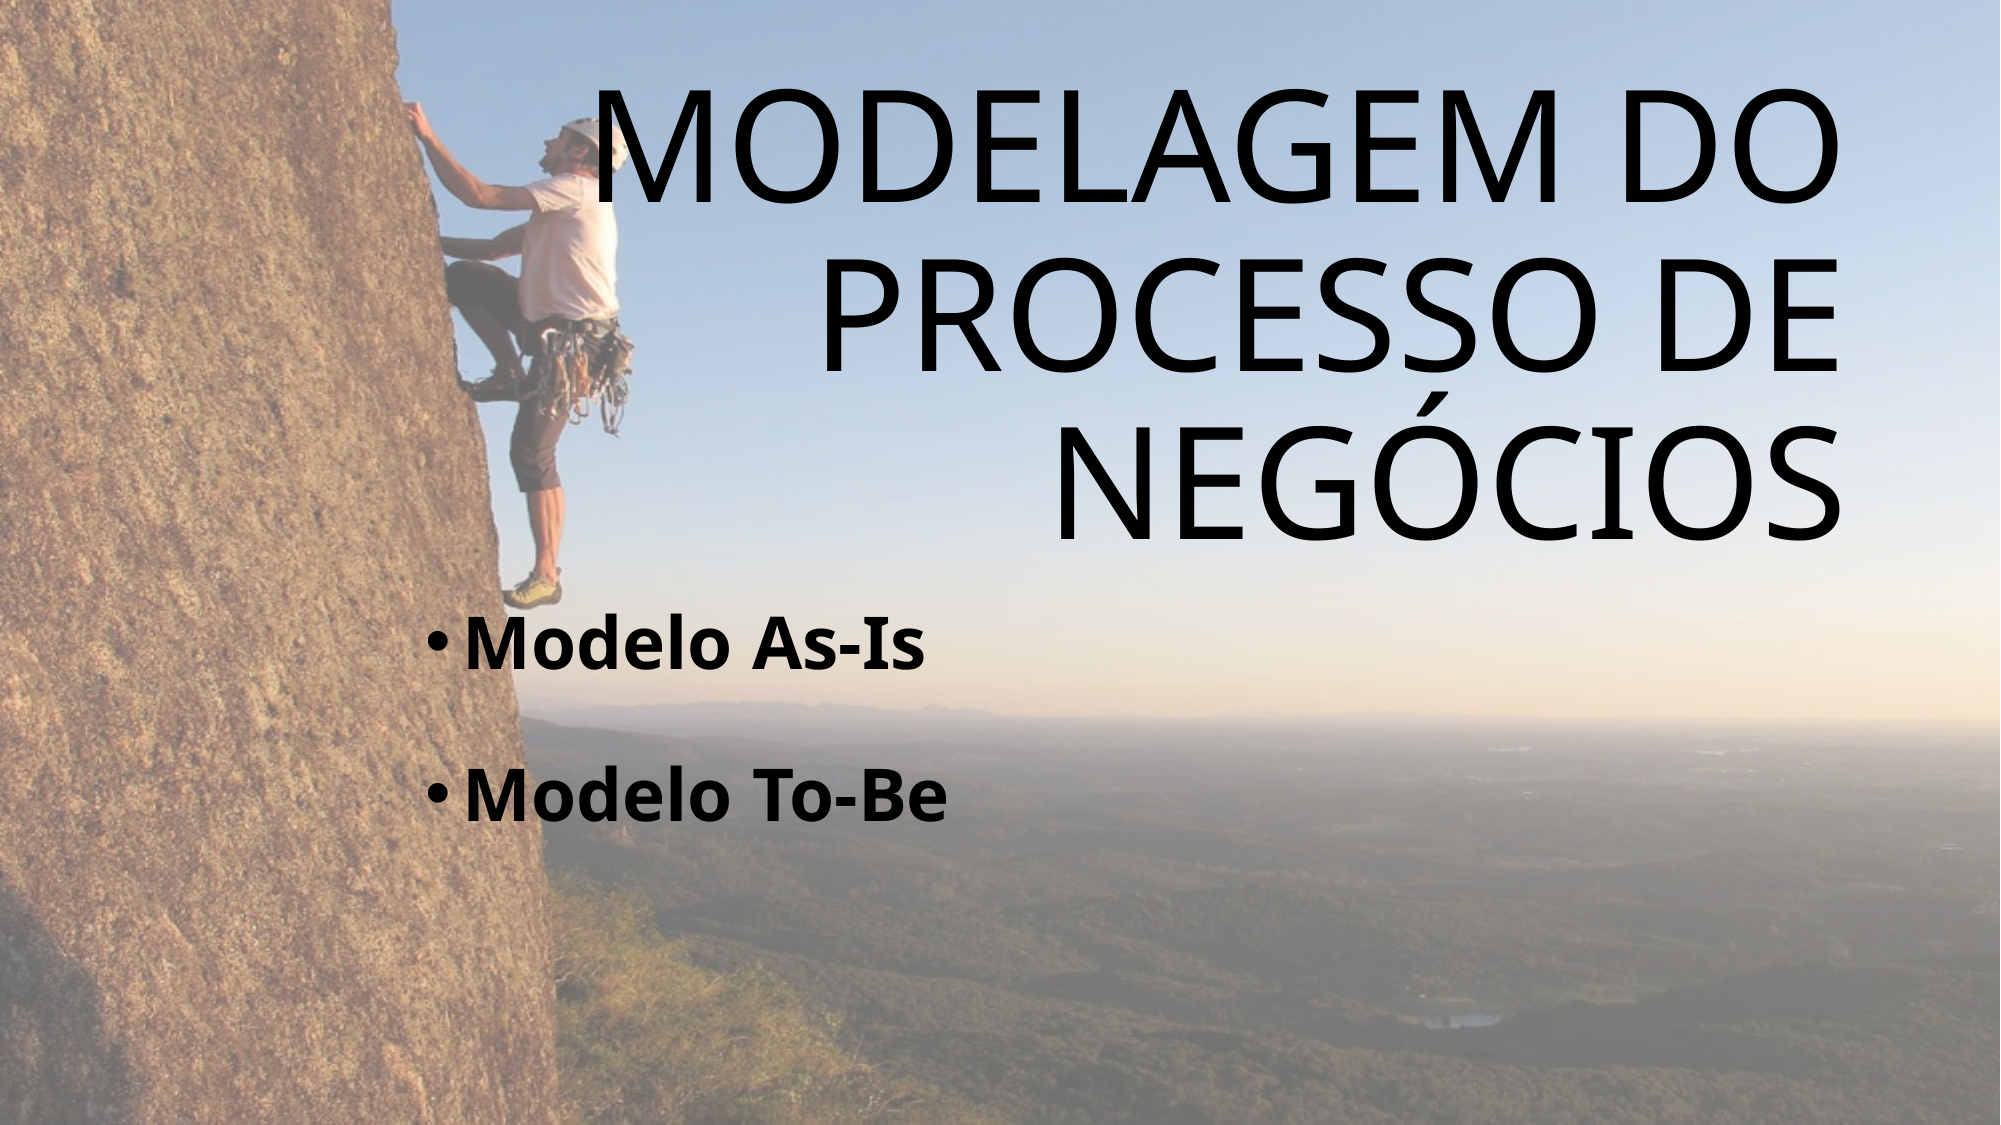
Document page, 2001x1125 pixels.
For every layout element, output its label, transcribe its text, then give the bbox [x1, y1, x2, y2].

text_box Modelo As-Is Modelo To-Be [409, 284, 1863, 1081]
title MODELAGEM DO PROCESSO DE NEGÓCIOS [137, 59, 1863, 513]
